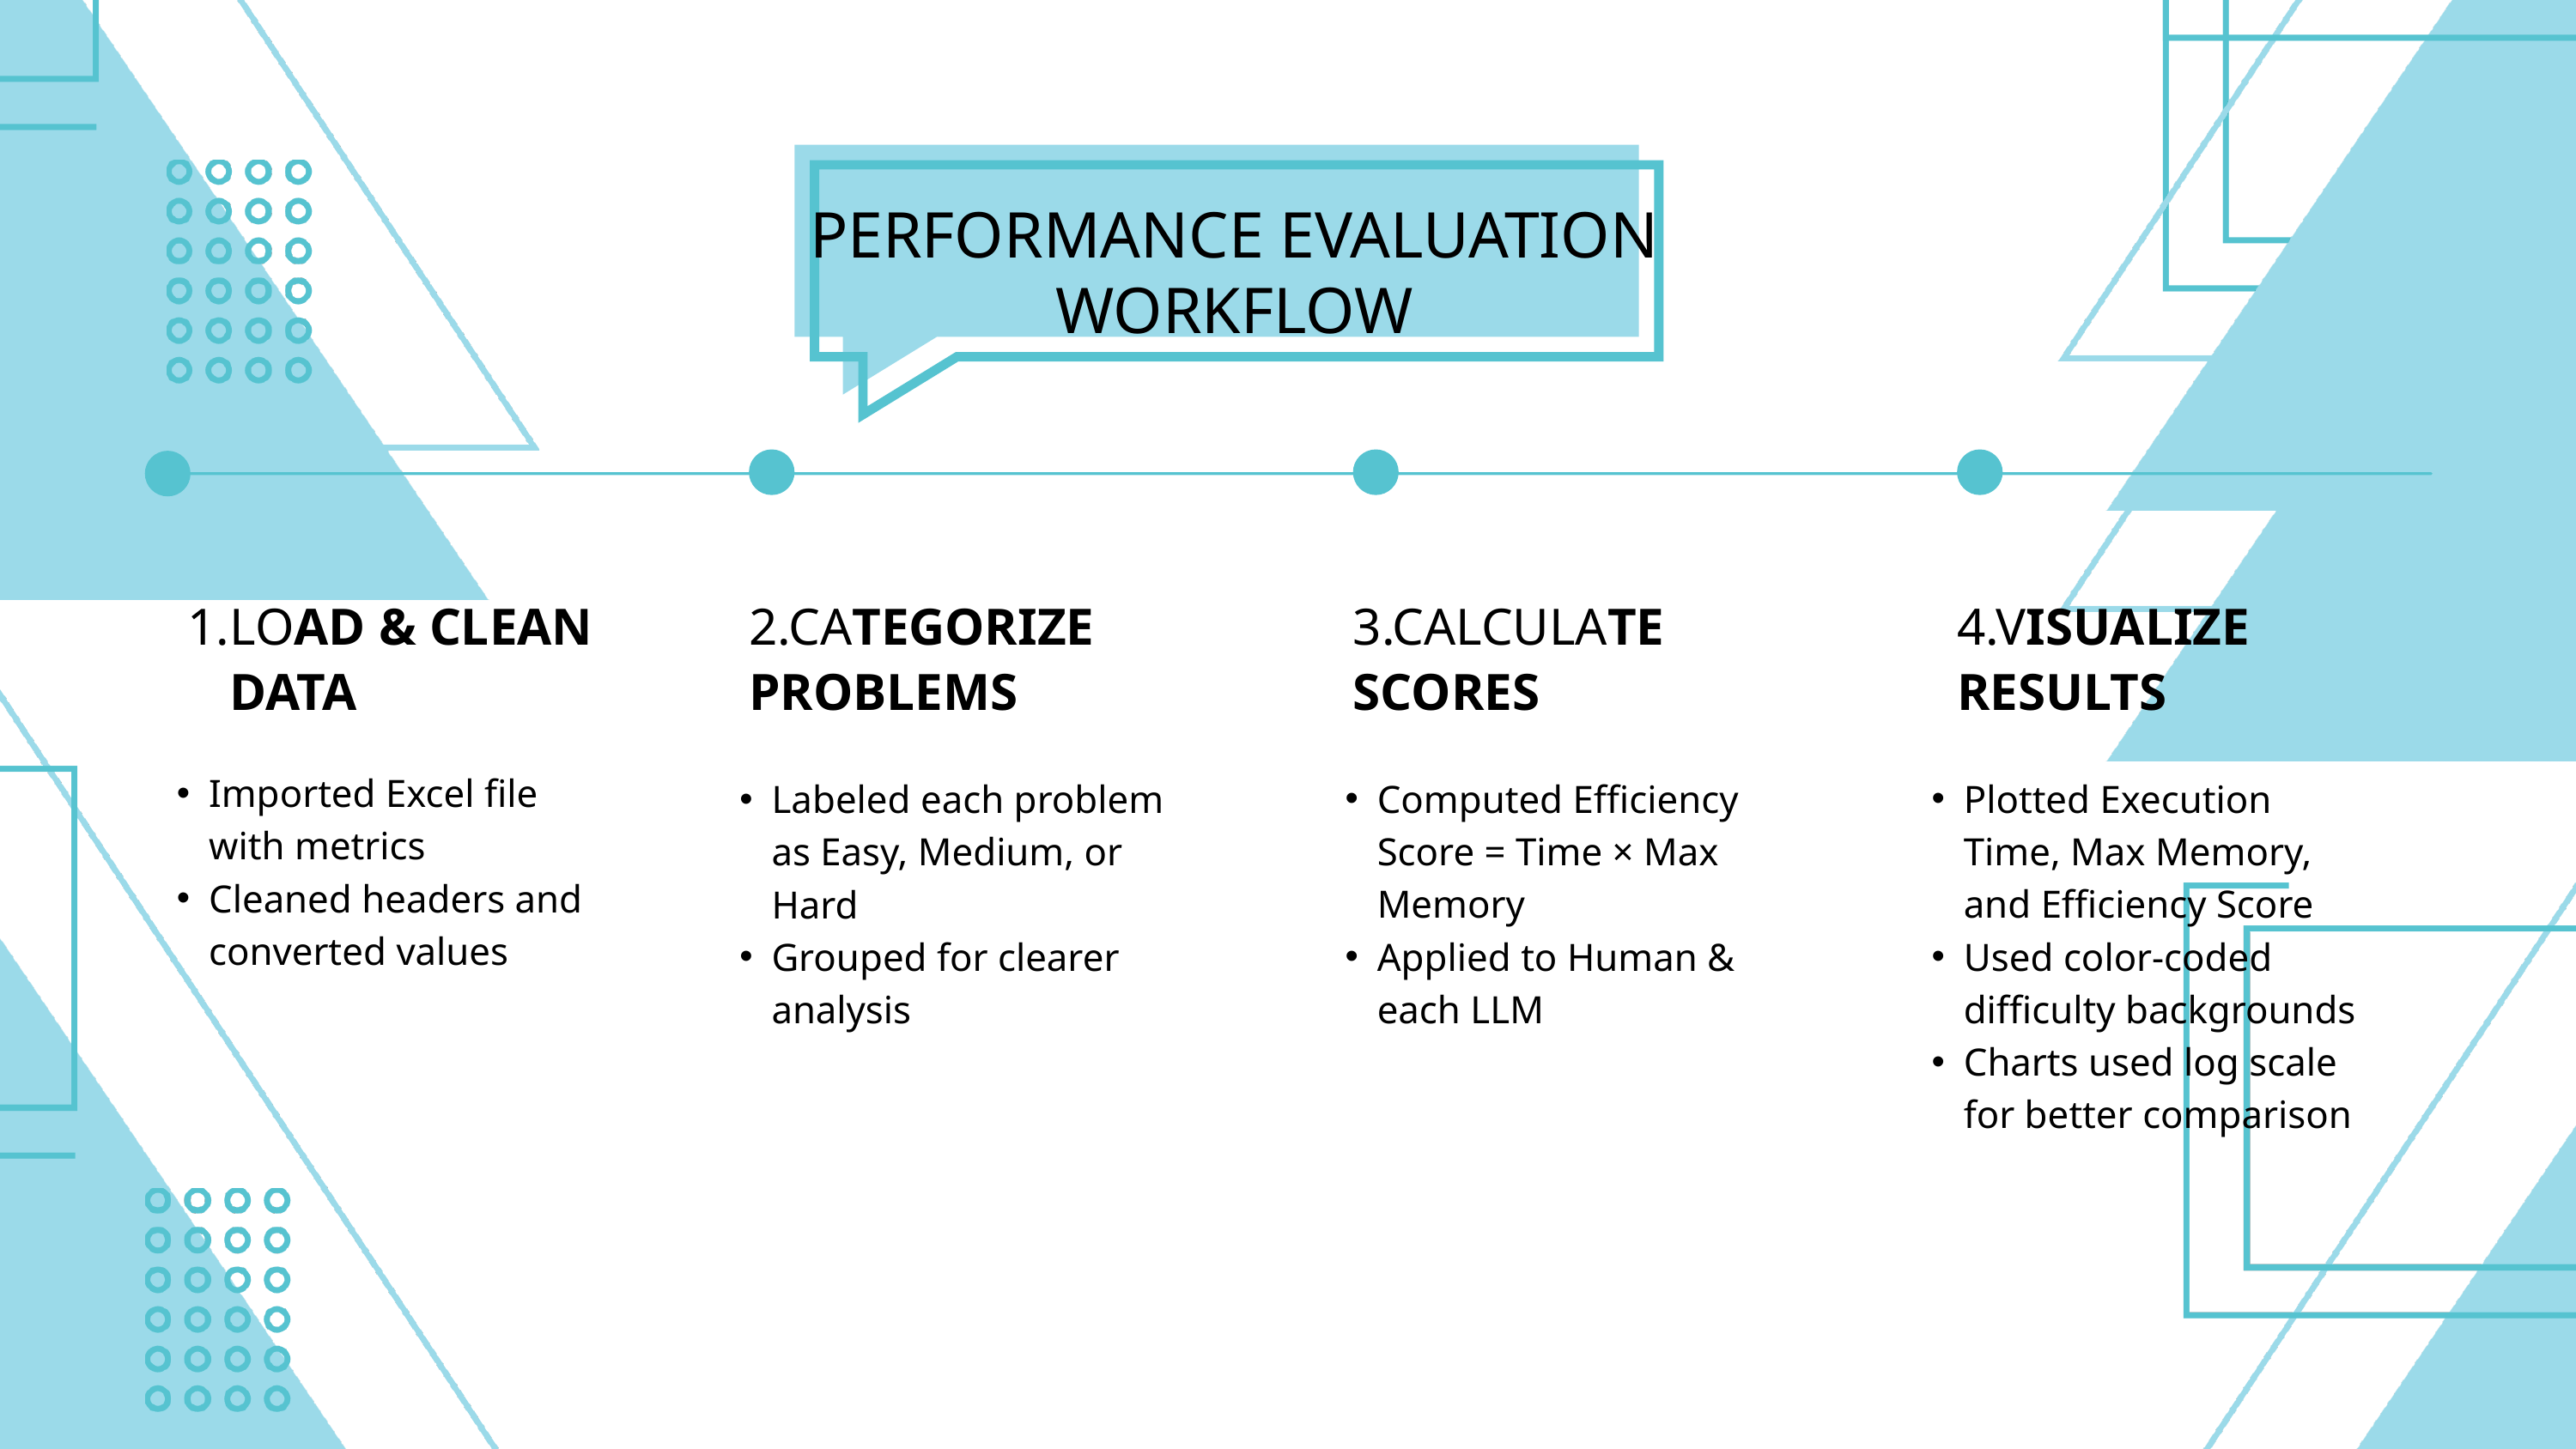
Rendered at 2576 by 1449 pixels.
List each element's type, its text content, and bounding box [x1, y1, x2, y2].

text_box LOAD & CLEAN DATA [144, 590, 619, 721]
text_box [2057, 511, 2576, 761]
text_box Computed Efficiency Score = Time × Max Memory Applied to Human & each LLM [1313, 767, 1788, 1084]
text_box Labeled each problem as Easy, Medium, or Hard Grouped for clearer analysis [708, 767, 1182, 1032]
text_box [748, 449, 795, 495]
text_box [144, 450, 191, 497]
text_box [1956, 449, 2003, 495]
text_box PERFORMANCE EVALUATION WORKFLOW [1663, 194, 1673, 347]
text_box Plotted Execution Time, Max Memory, and Efficiency Score Used color-coded difficulty backgrounds Charts used log scale for better comparison [1899, 767, 2374, 1189]
text_box [2078, 849, 2576, 1449]
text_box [1352, 449, 1400, 495]
text_box 3.CALCULATE SCORES [1352, 590, 1827, 721]
text_box Imported Excel file with metrics Cleaned headers and converted values [144, 762, 619, 973]
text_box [794, 144, 1639, 395]
text_box [2057, 0, 2576, 511]
text_box [0, 0, 540, 600]
text_box [0, 689, 519, 1449]
text_box 2.CATEGORIZE PROBLEMS [749, 590, 1224, 721]
text_box 4.VISUALIZE RESULTS [1957, 590, 2432, 721]
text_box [814, 164, 1660, 415]
